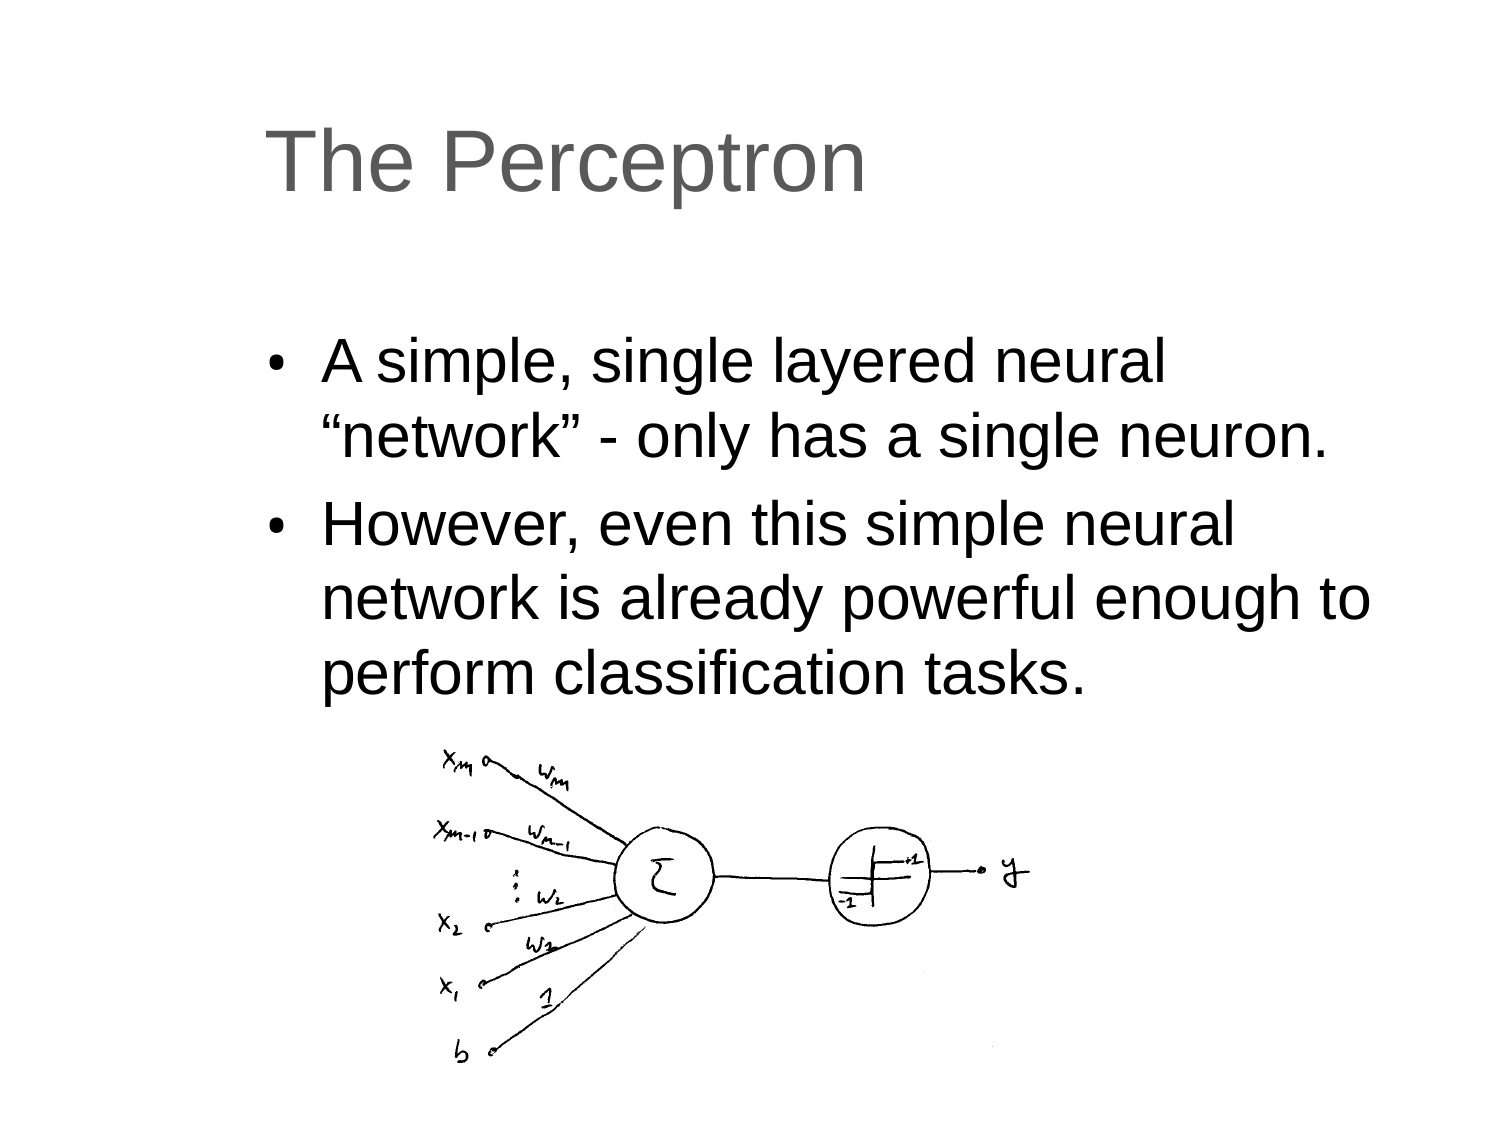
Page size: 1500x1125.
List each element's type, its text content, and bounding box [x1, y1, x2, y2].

picture [424, 737, 1038, 1070]
title The Perceptron [249, 31, 1400, 282]
list A simple, single layered neural “network” - only has a single neuron. However, even this simple neural network is already powerful enough to perform classification tasks. [249, 312, 1400, 988]
